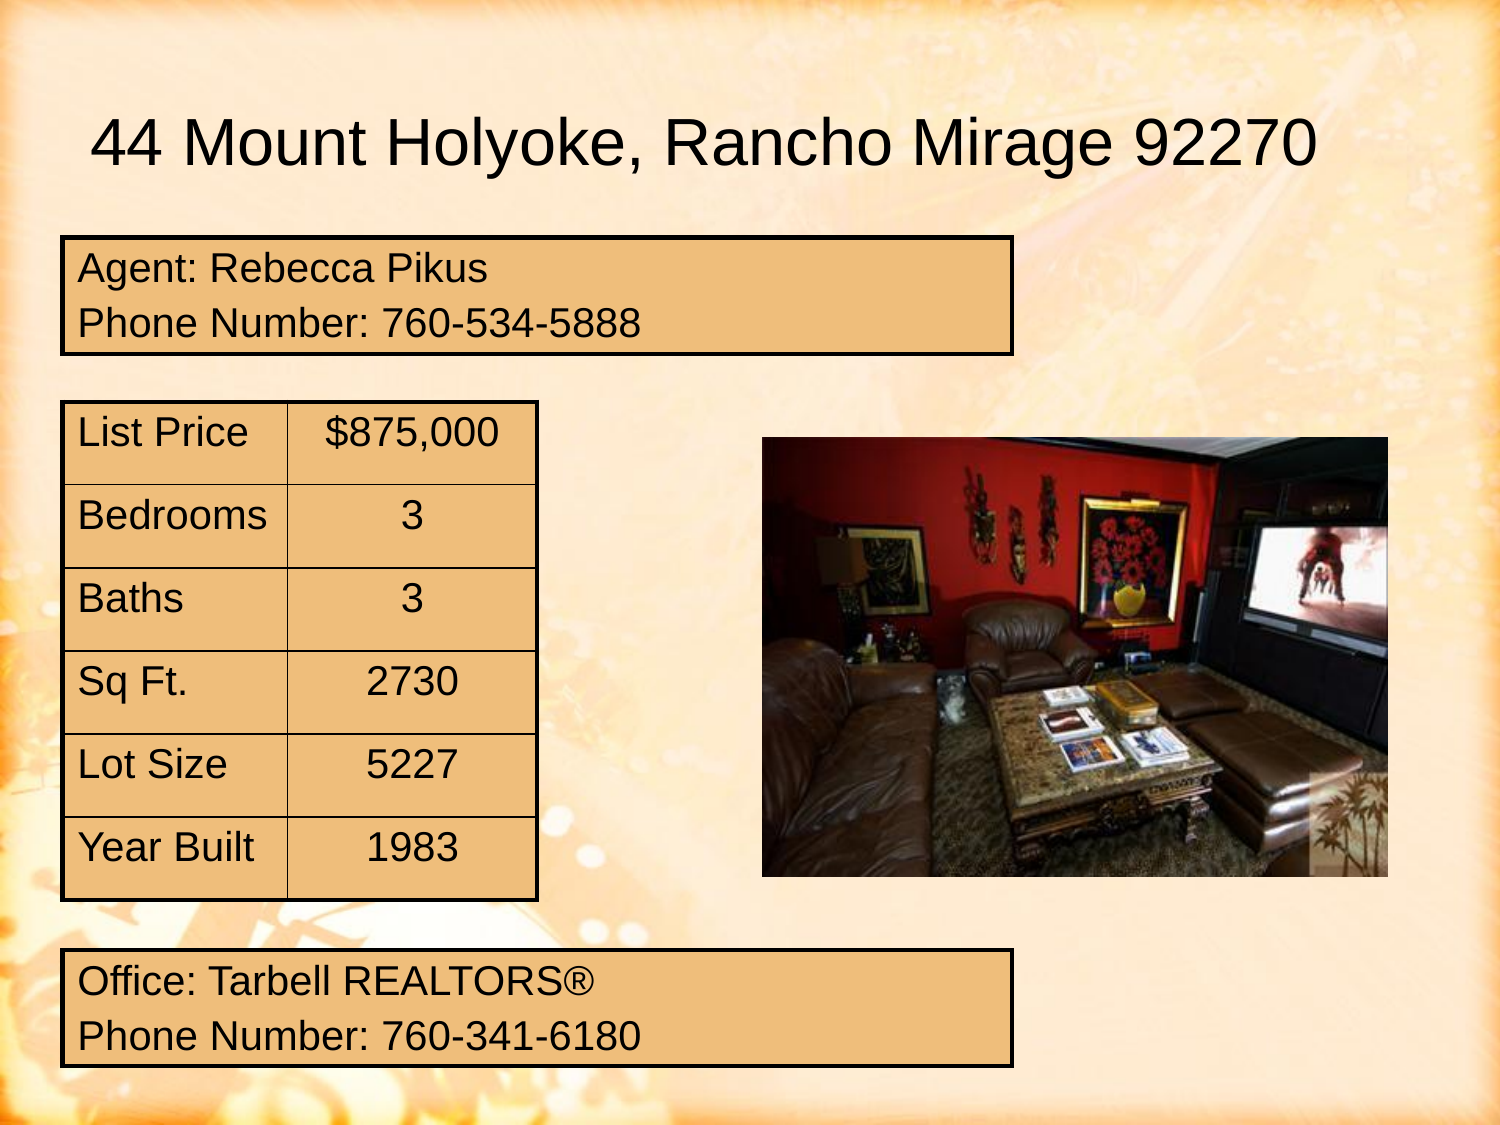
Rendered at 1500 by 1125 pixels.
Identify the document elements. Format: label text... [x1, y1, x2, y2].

table_header $875,000 [288, 404, 535, 484]
table_cell 2730 [288, 652, 535, 733]
title 44 Mount Holyoke, Rancho Mirage 92270 [74, 44, 1426, 233]
table_cell Sq Ft. [65, 652, 287, 733]
table_cell 1983 [288, 818, 535, 898]
table_cell Year Built [65, 818, 287, 898]
table_cell 5227 [288, 735, 535, 816]
table_cell Bedrooms [65, 485, 287, 567]
table_header Agent: Rebecca Pikus Phone Number: 760-534-5888 [65, 240, 1010, 352]
table_cell Lot Size [65, 735, 287, 816]
table_cell 3 [288, 485, 535, 567]
table_header List Price [65, 404, 287, 484]
table_cell Baths [65, 569, 287, 650]
table_header Office: Tarbell REALTORS® Phone Number: 760-341-6180 [65, 952, 1010, 1064]
picture [0, 0, 1500, 1125]
table_cell 3 [288, 569, 535, 650]
